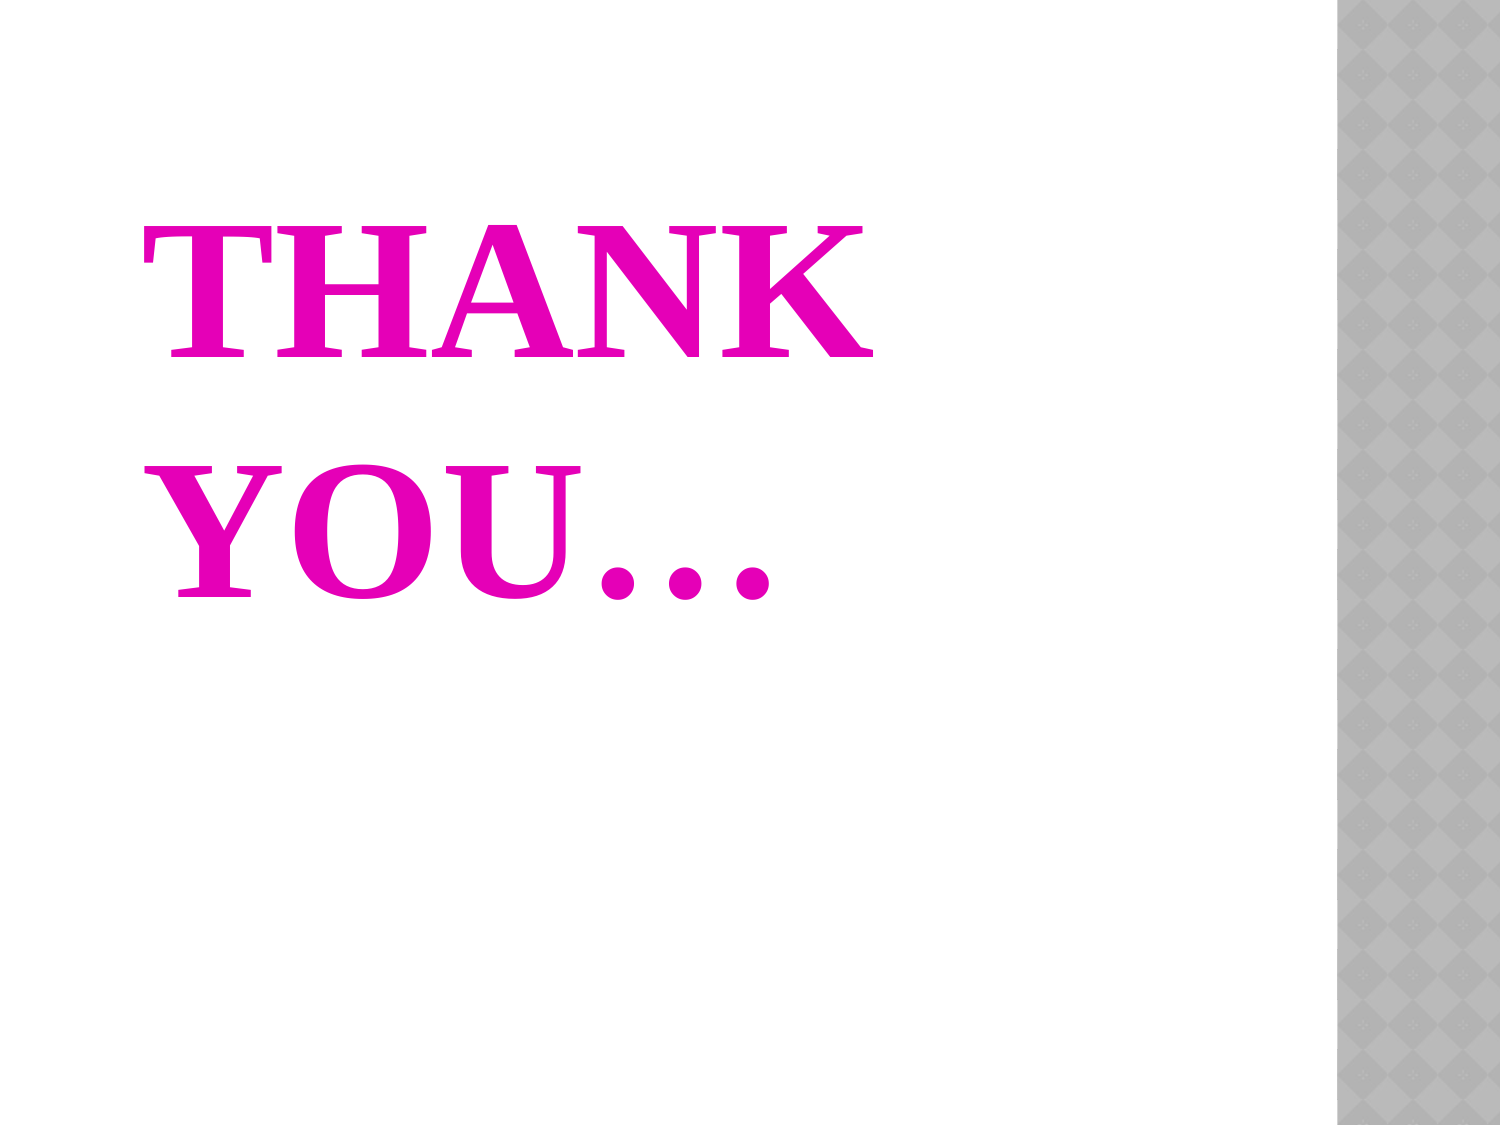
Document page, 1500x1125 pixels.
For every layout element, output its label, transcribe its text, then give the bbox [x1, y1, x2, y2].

title Thank You… [125, 450, 1338, 638]
